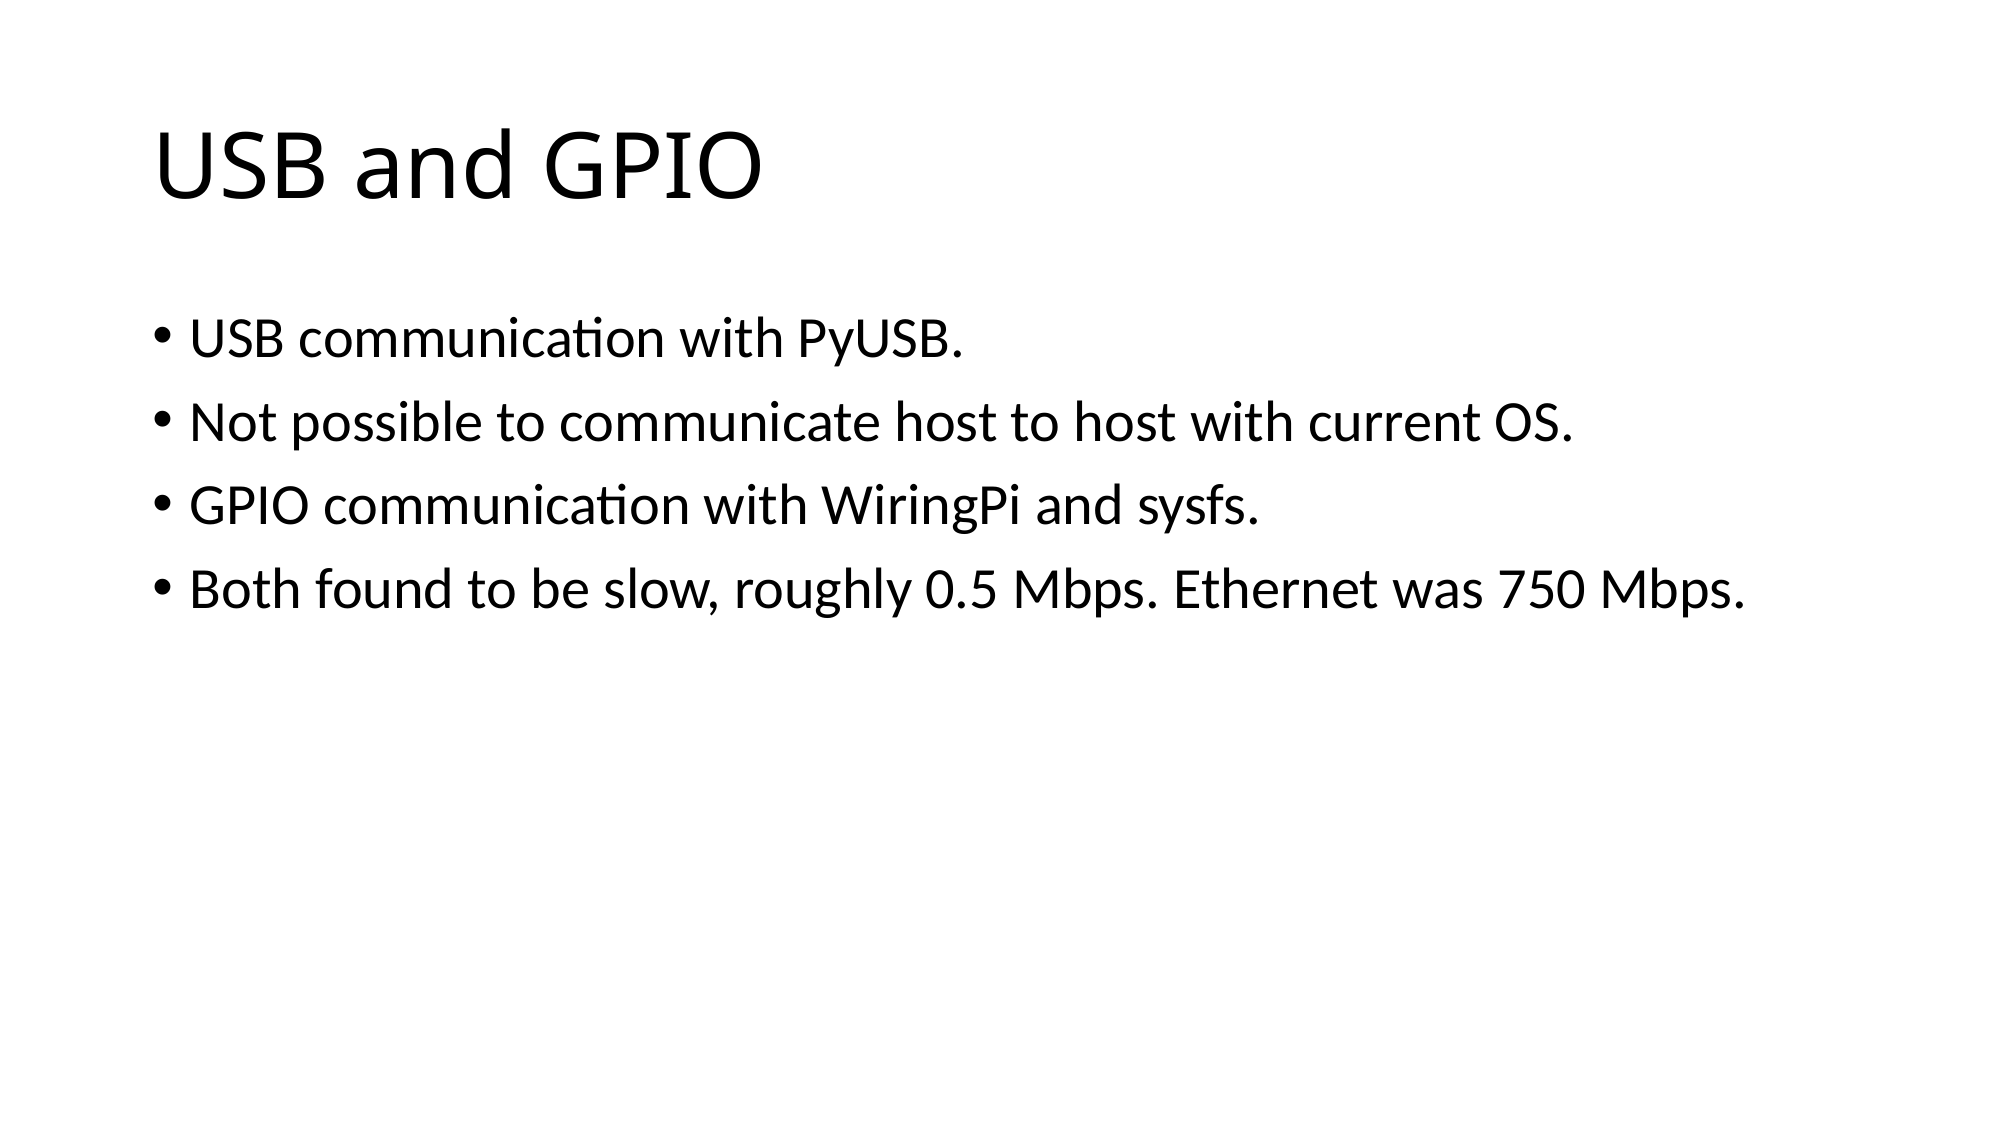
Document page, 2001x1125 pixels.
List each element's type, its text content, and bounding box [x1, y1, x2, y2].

list USB communication with PyUSB. Not possible to communicate host to host with current OS. GPIO communication with WiringPi and sysfs. Both found to be slow, roughly 0.5 Mbps. Ethernet was 750 Mbps. [137, 299, 1863, 1014]
title USB and GPIO [137, 59, 1863, 278]
